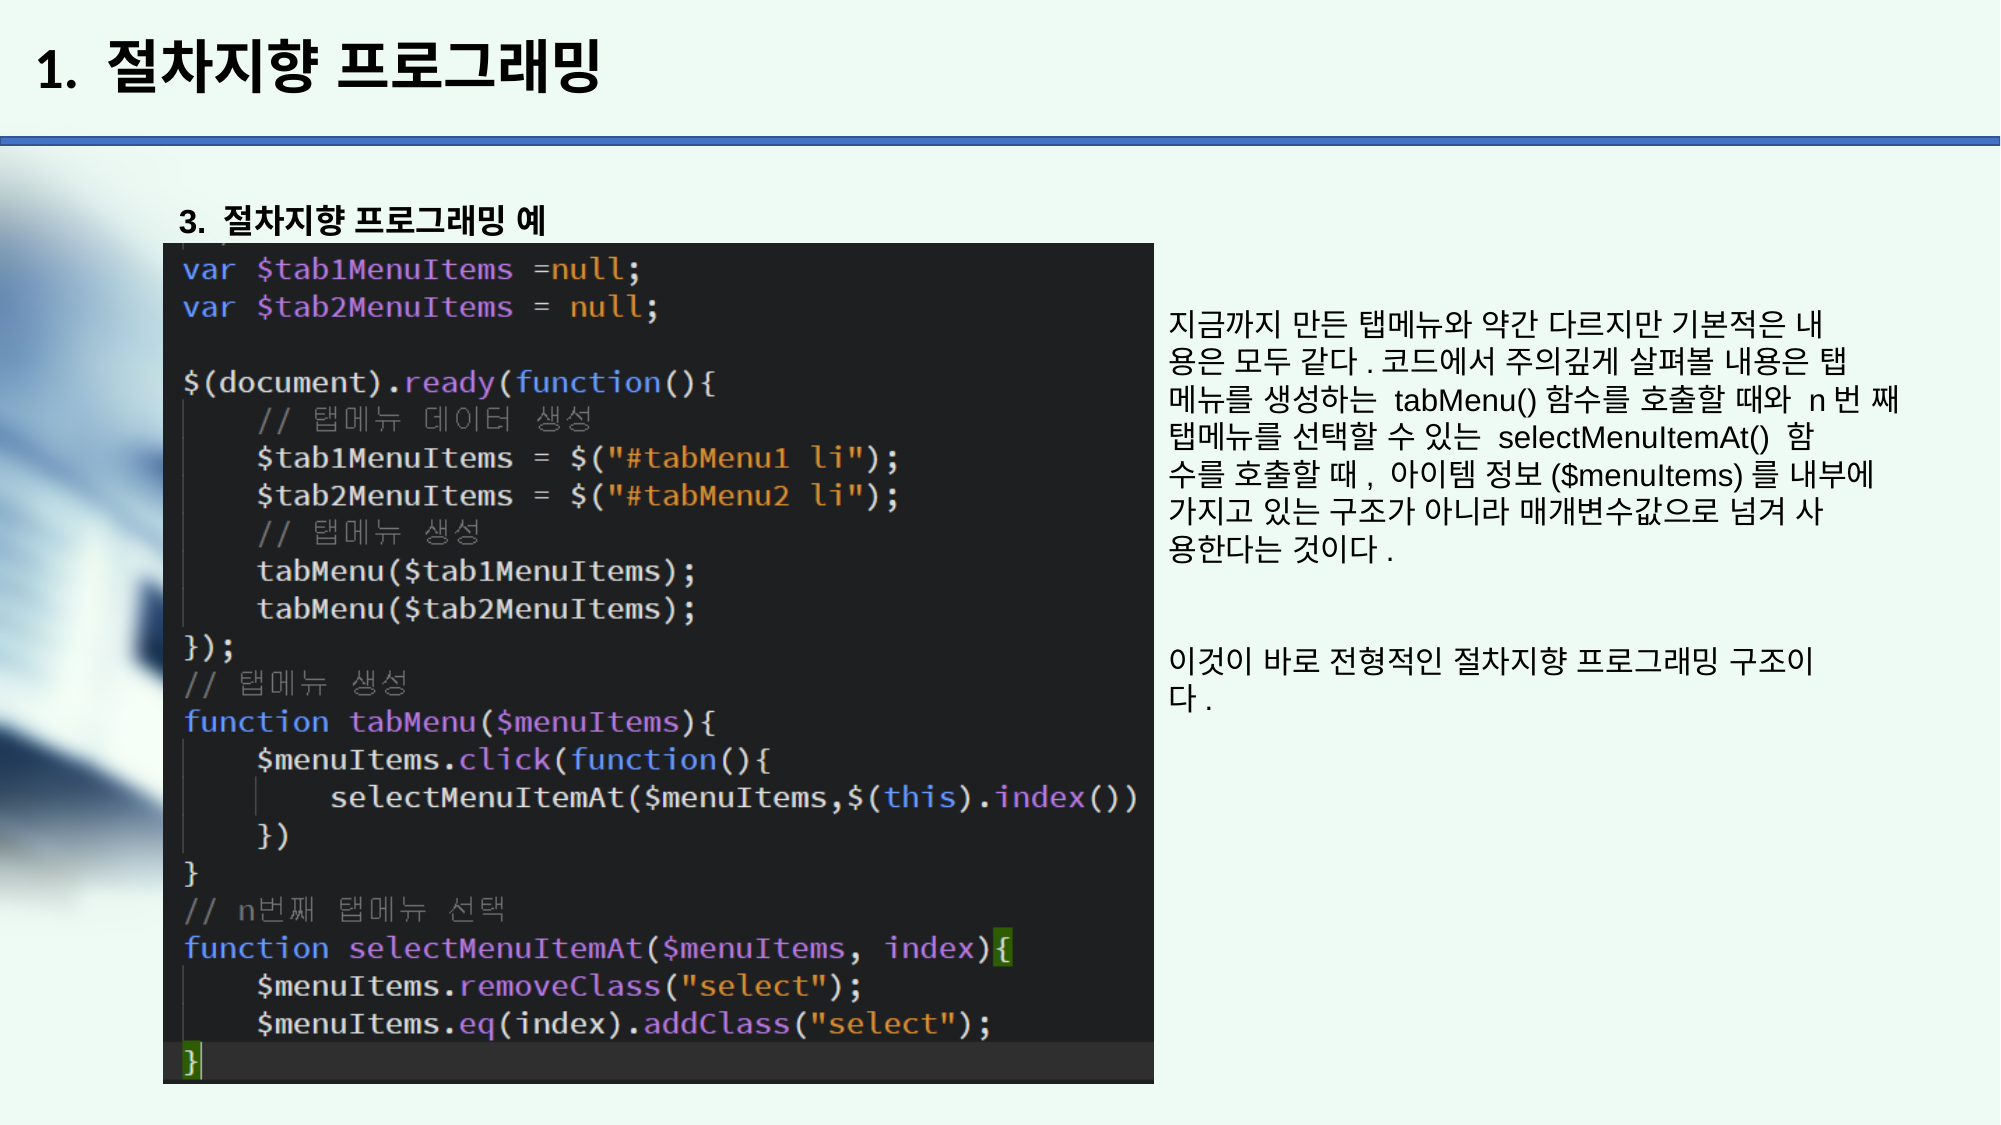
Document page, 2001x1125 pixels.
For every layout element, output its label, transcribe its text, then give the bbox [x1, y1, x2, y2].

title 1. 절차지향 프로그래밍 [19, 14, 1745, 126]
text_box 지금까지 만든 탭메뉴와 약간 다르지만 기본적은 내 용은 모두 같다.코드에서 주의깊게 살펴볼 내용은 탭 메뉴를 생성하는 tabMenu()함수를 호출할 때와 n번 째 탭메뉴를 선택할 수 있는 selectMenuItemAt() 함 수를 호출할 때, 아이템 정보($menuItems)를 내부에 가지고 있는 구조가 아니라 매개변수값으로 넘겨 사 용한다는 것이다. 이것이 바로 전형적인 절차지향 프로그래밍 구조이 다. [1154, 297, 1922, 725]
picture [0, 0, 2000, 136]
text_box 3. 절차지향 프로그래밍 예 [163, 172, 1922, 297]
picture [0, 146, 2000, 1125]
